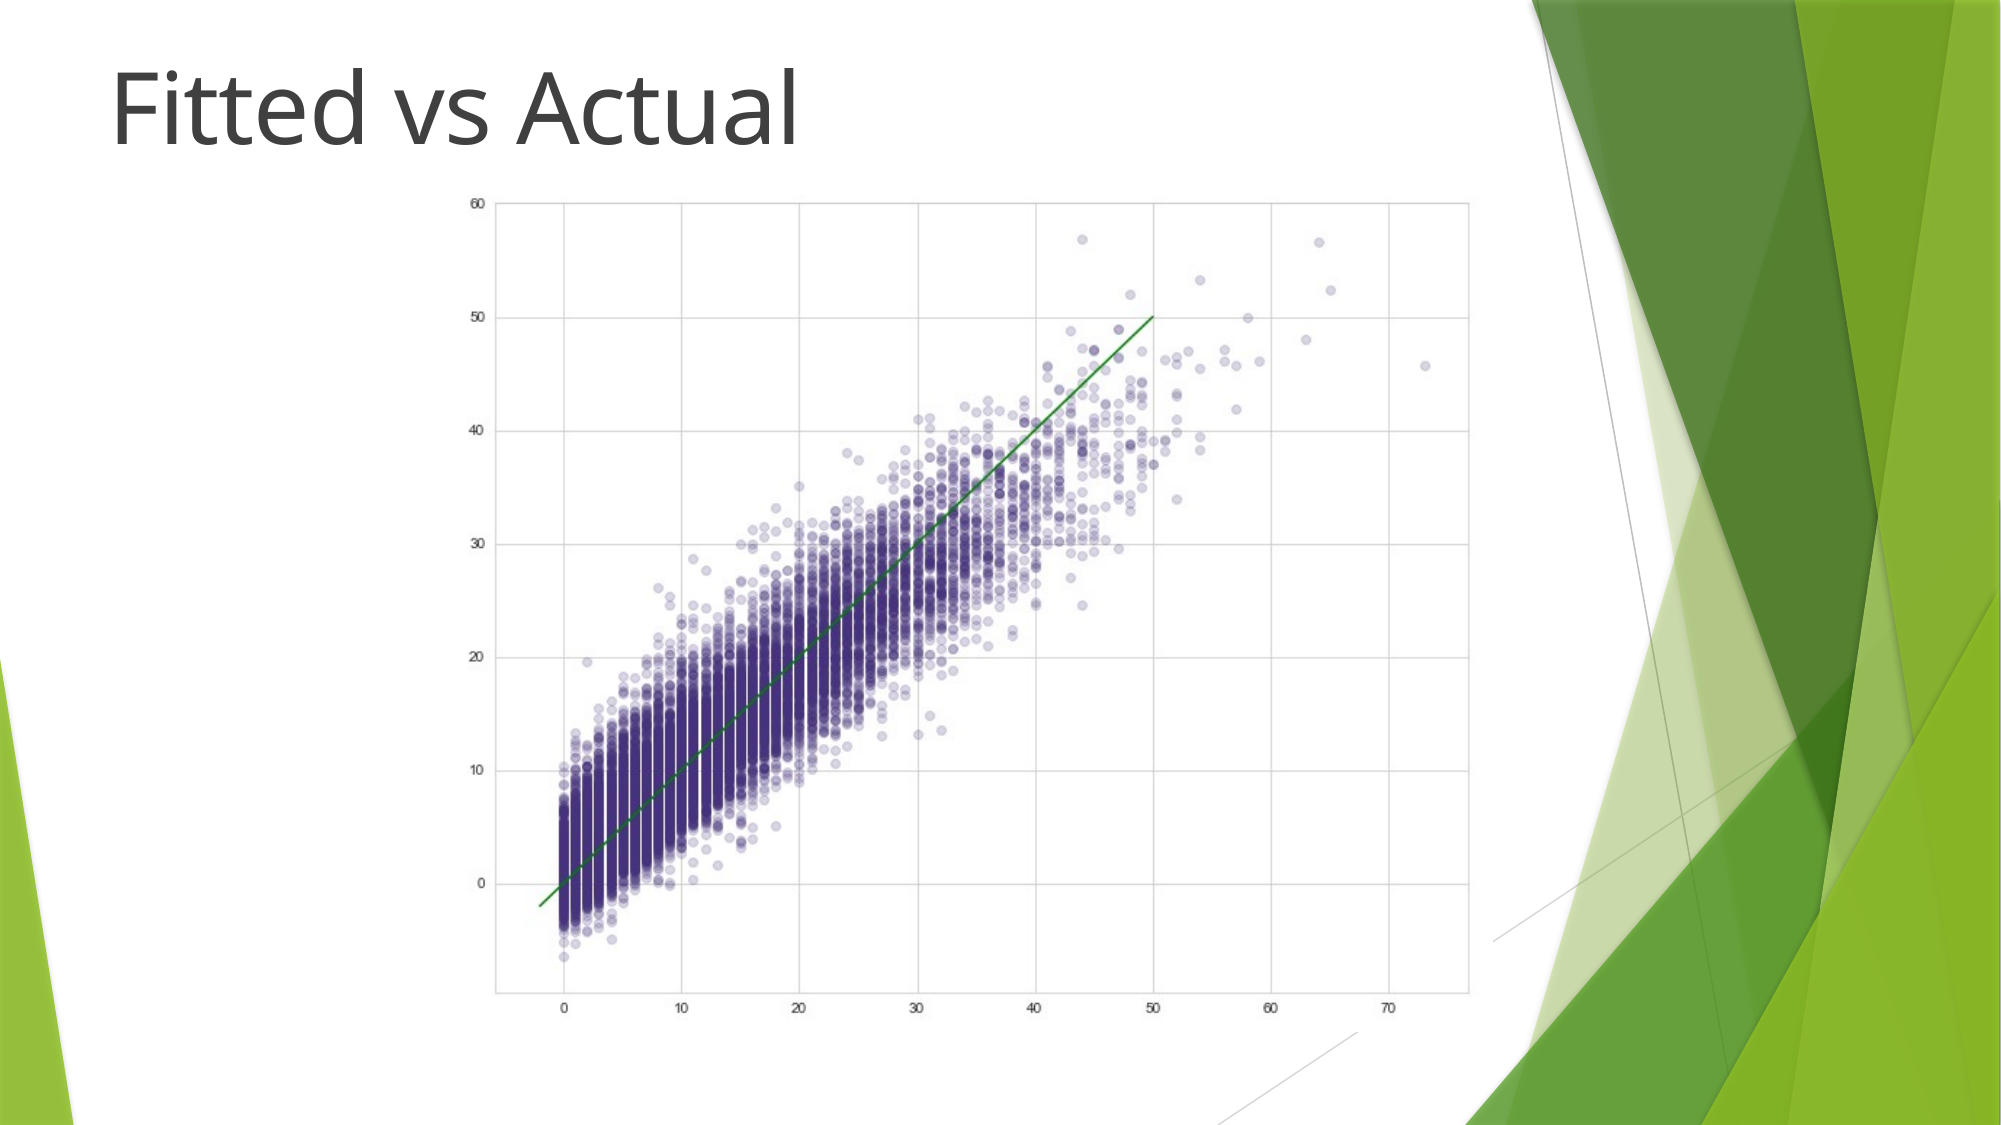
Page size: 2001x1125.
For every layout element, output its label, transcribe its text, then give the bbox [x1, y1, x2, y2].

text_box Fitted vs Actual [93, 43, 1744, 173]
picture [455, 183, 1493, 1033]
